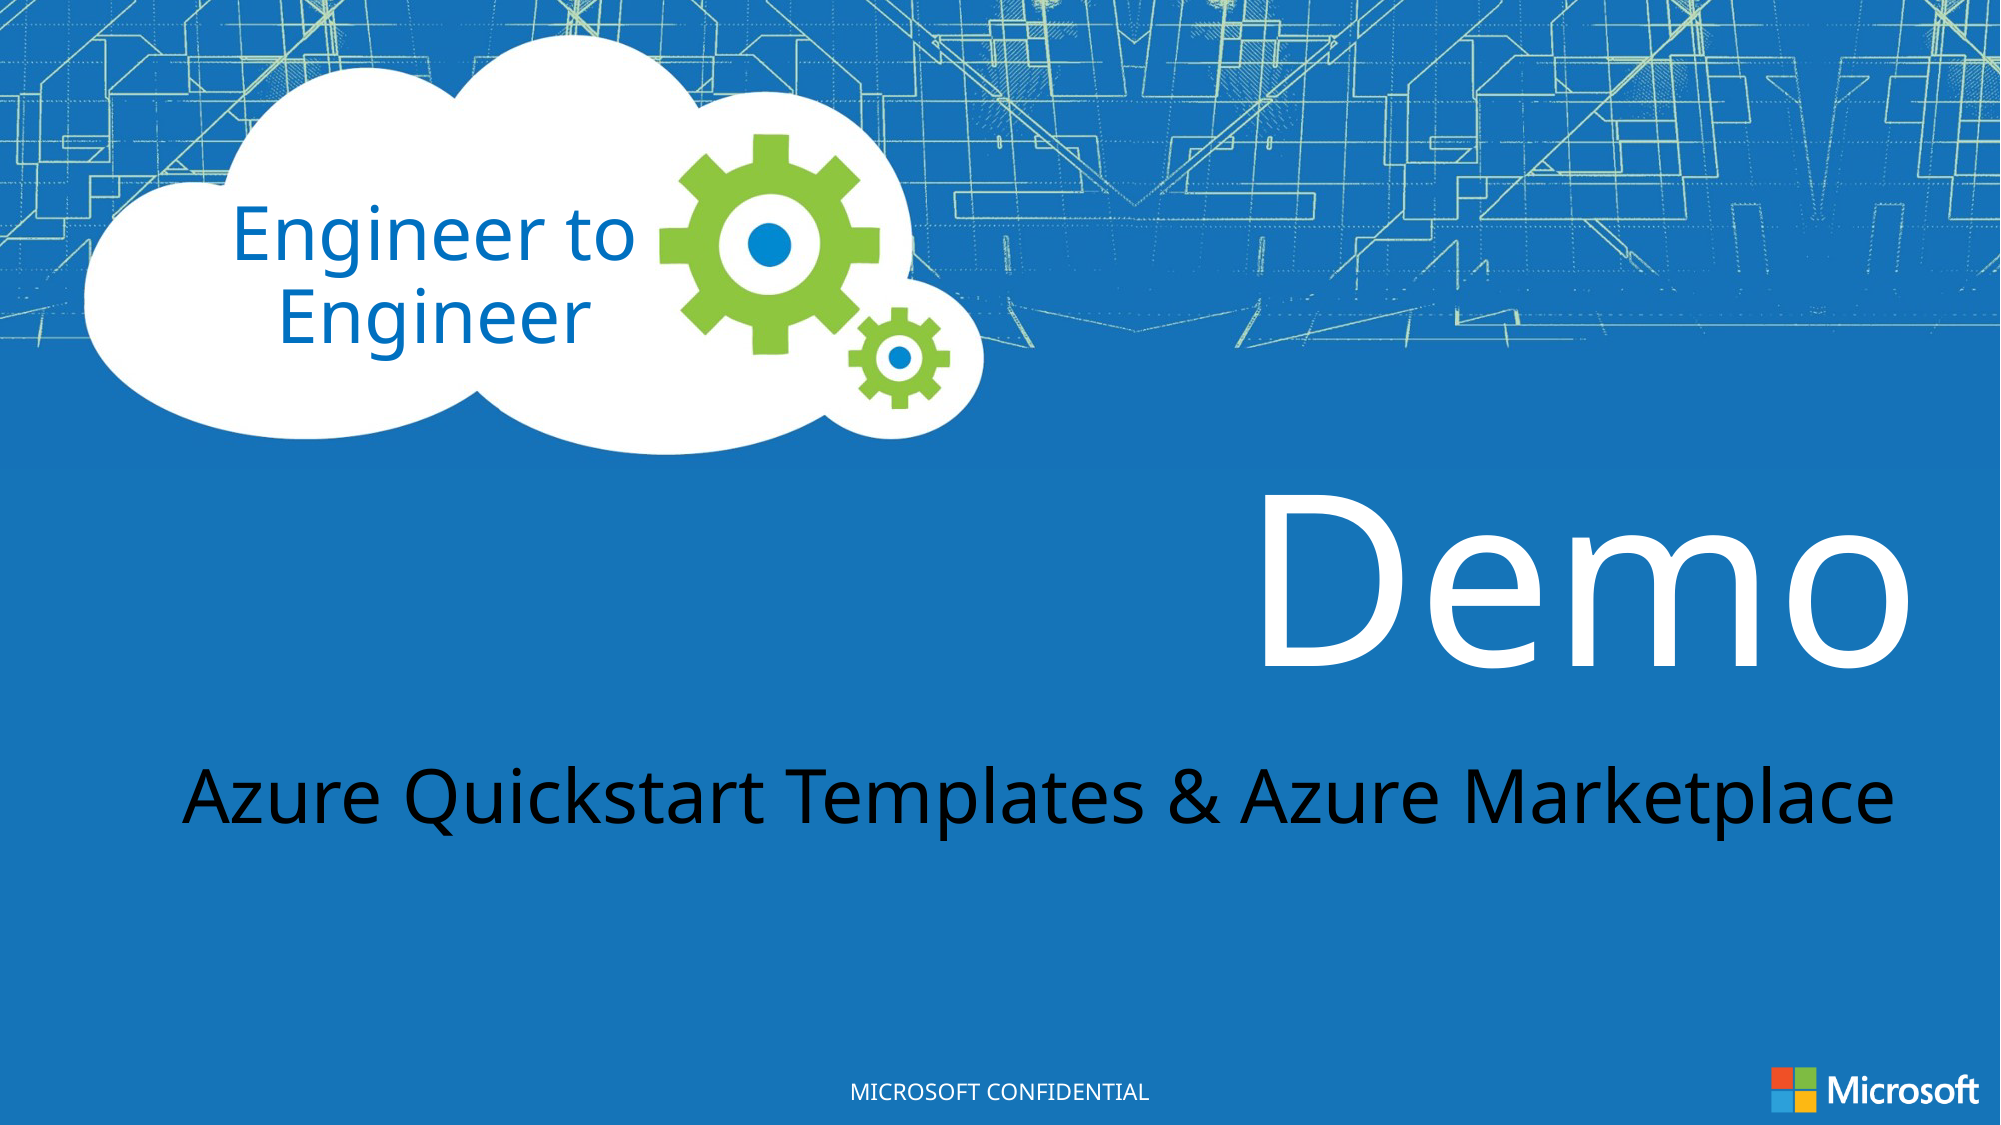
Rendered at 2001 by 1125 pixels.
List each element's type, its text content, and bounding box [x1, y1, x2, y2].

list Azure Quickstart Templates & Azure Marketplace [77, 743, 1922, 856]
picture [1770, 1066, 1980, 1113]
picture [0, 0, 2000, 469]
